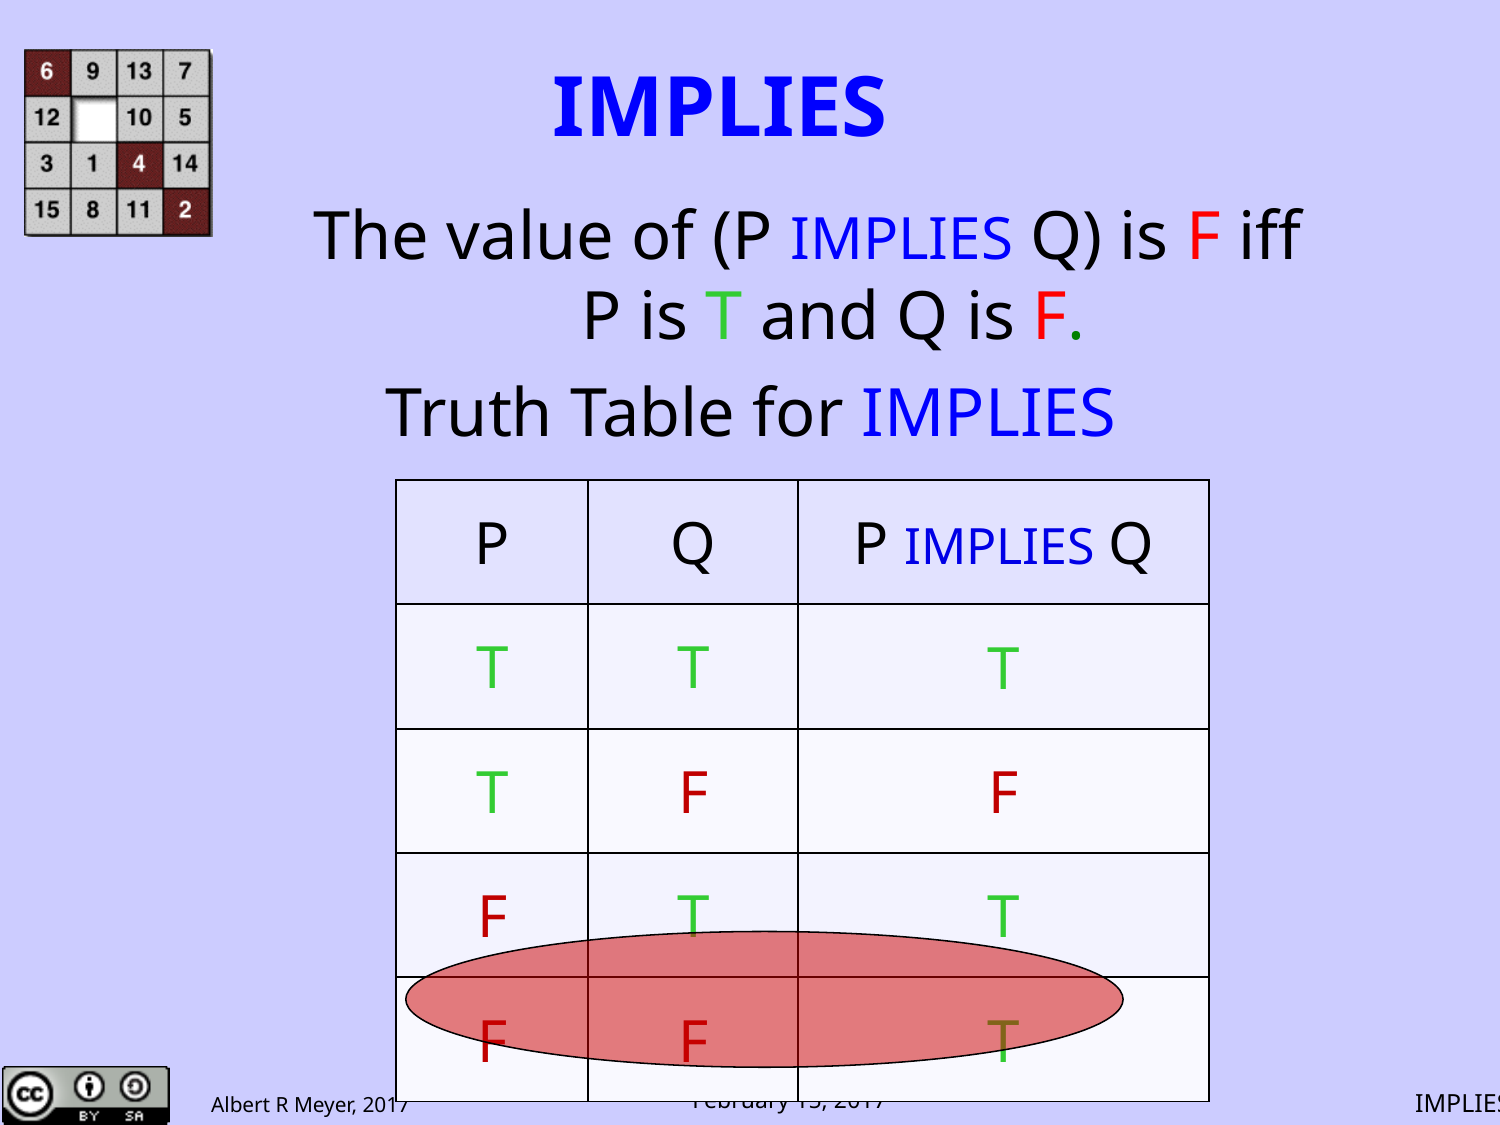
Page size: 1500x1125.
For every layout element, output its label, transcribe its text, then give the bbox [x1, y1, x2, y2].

picture [2, 1066, 170, 1125]
table_cell F [589, 730, 797, 852]
text_box IMPLIES.4 [1291, 1079, 1500, 1125]
table_cell T [589, 605, 797, 728]
table_cell F [397, 854, 587, 976]
text_box [405, 931, 1124, 1068]
text_box The value of (P IMPLIES Q) is F iff P is T and Q is F. [298, 185, 1317, 361]
table_cell F [799, 730, 1208, 852]
title IMPLIES [517, 28, 972, 177]
table_header Q [589, 481, 797, 603]
table_cell T [799, 605, 1208, 728]
table_cell F [589, 1059, 797, 1101]
text_box Truth Table for IMPLIES [370, 362, 1132, 458]
table_cell F [397, 978, 587, 1101]
table_header P [397, 481, 587, 603]
table_cell T [397, 605, 587, 728]
table_cell T [589, 854, 797, 940]
table_cell T [799, 978, 1208, 1101]
table_header P IMPLIES Q [799, 481, 1208, 603]
table_cell T [397, 730, 587, 852]
picture [24, 49, 213, 237]
table_cell T [799, 854, 1208, 976]
